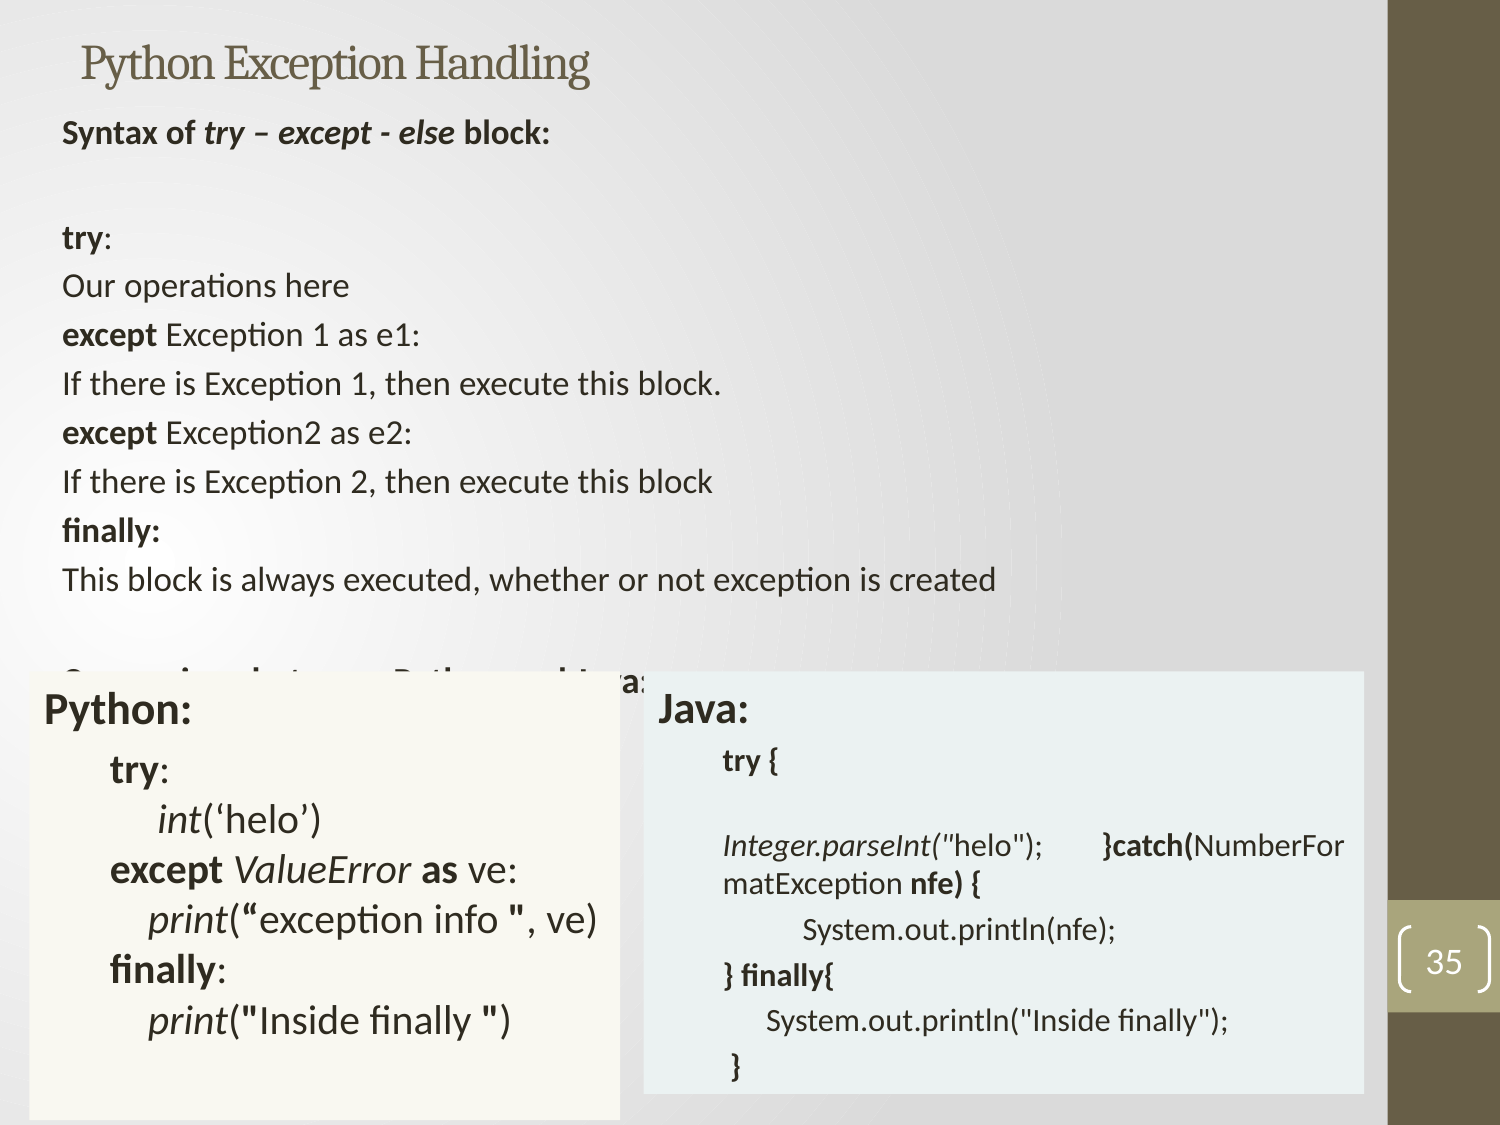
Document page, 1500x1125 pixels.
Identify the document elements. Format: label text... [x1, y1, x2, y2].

text_box Python: try: int(‘helo’) except ValueError as ve: print(“exception info ", ve) finally: print("Inside finally ") [29, 671, 621, 1121]
list Syntax of try – except - else block: try: Our operations here except Exception 1 as e1: If there is Exception 1, then execute this block. except Exception2 as e2: If there is Exception 2, then execute this block finally: This block is always executed, whether or not exception is created Comparison between Python and Java: [29, 101, 1365, 1121]
text_box Java: try { Integer.parseInt("helo"); }catch(NumberFormatException nfe) { System.out.println(nfe); } finally{ System.out.println("Inside finally"); } [643, 671, 1365, 1094]
slide_number 35 [1397, 925, 1492, 994]
title Python Exception Handling [64, 19, 1315, 100]
